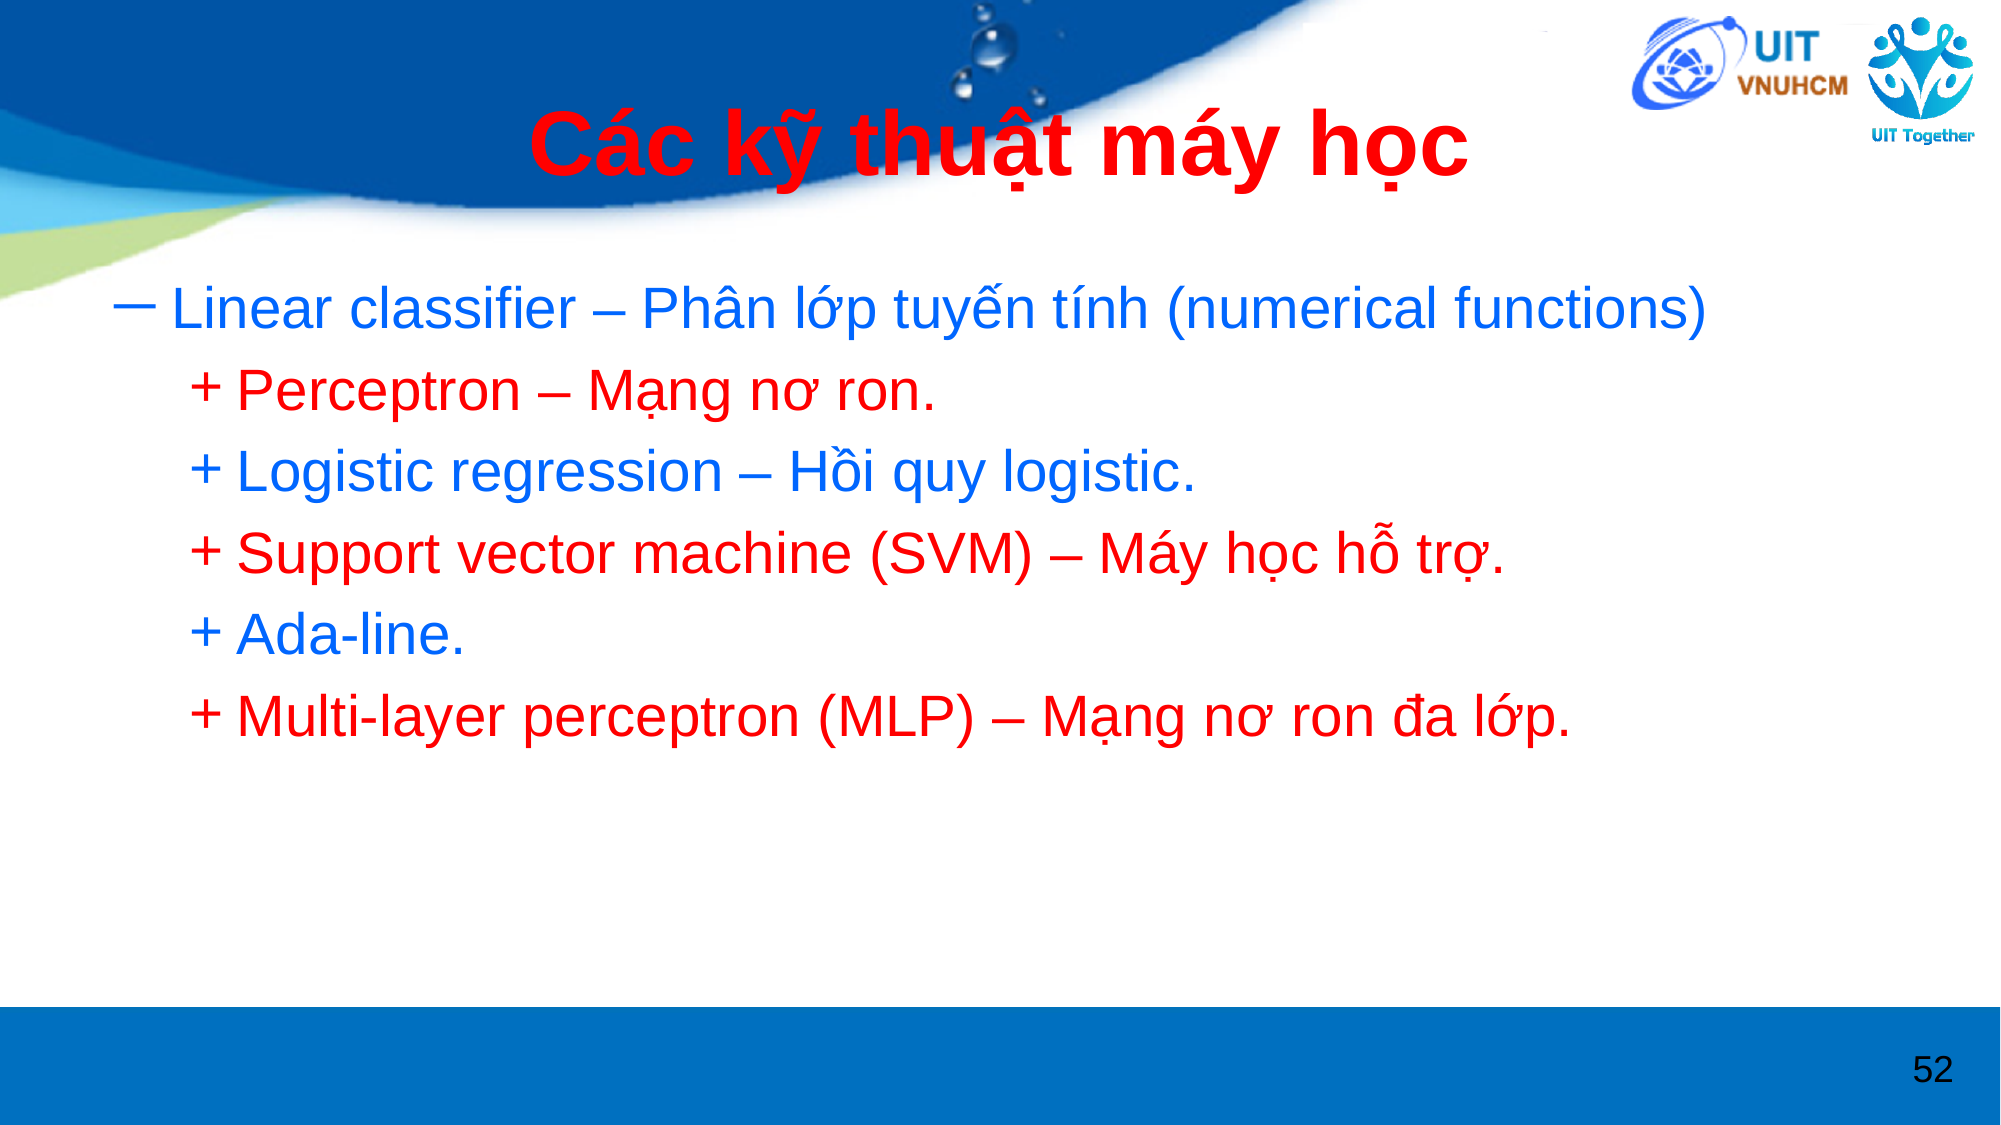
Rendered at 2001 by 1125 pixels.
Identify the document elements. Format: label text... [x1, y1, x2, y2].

title Các kỹ thuật máy học [99, 45, 1900, 233]
list Linear classifier – Phân lớp tuyến tính (numerical functions) Perceptron – Mạng nơ ron. Logistic regression – Hồi quy logistic. Support vector machine (SVM) – Máy học hỗ trợ. Ada-line. Multi-layer perceptron (MLP) – Mạng nơ ron đa lớp. [99, 262, 1900, 1005]
picture [0, 0, 2001, 1125]
